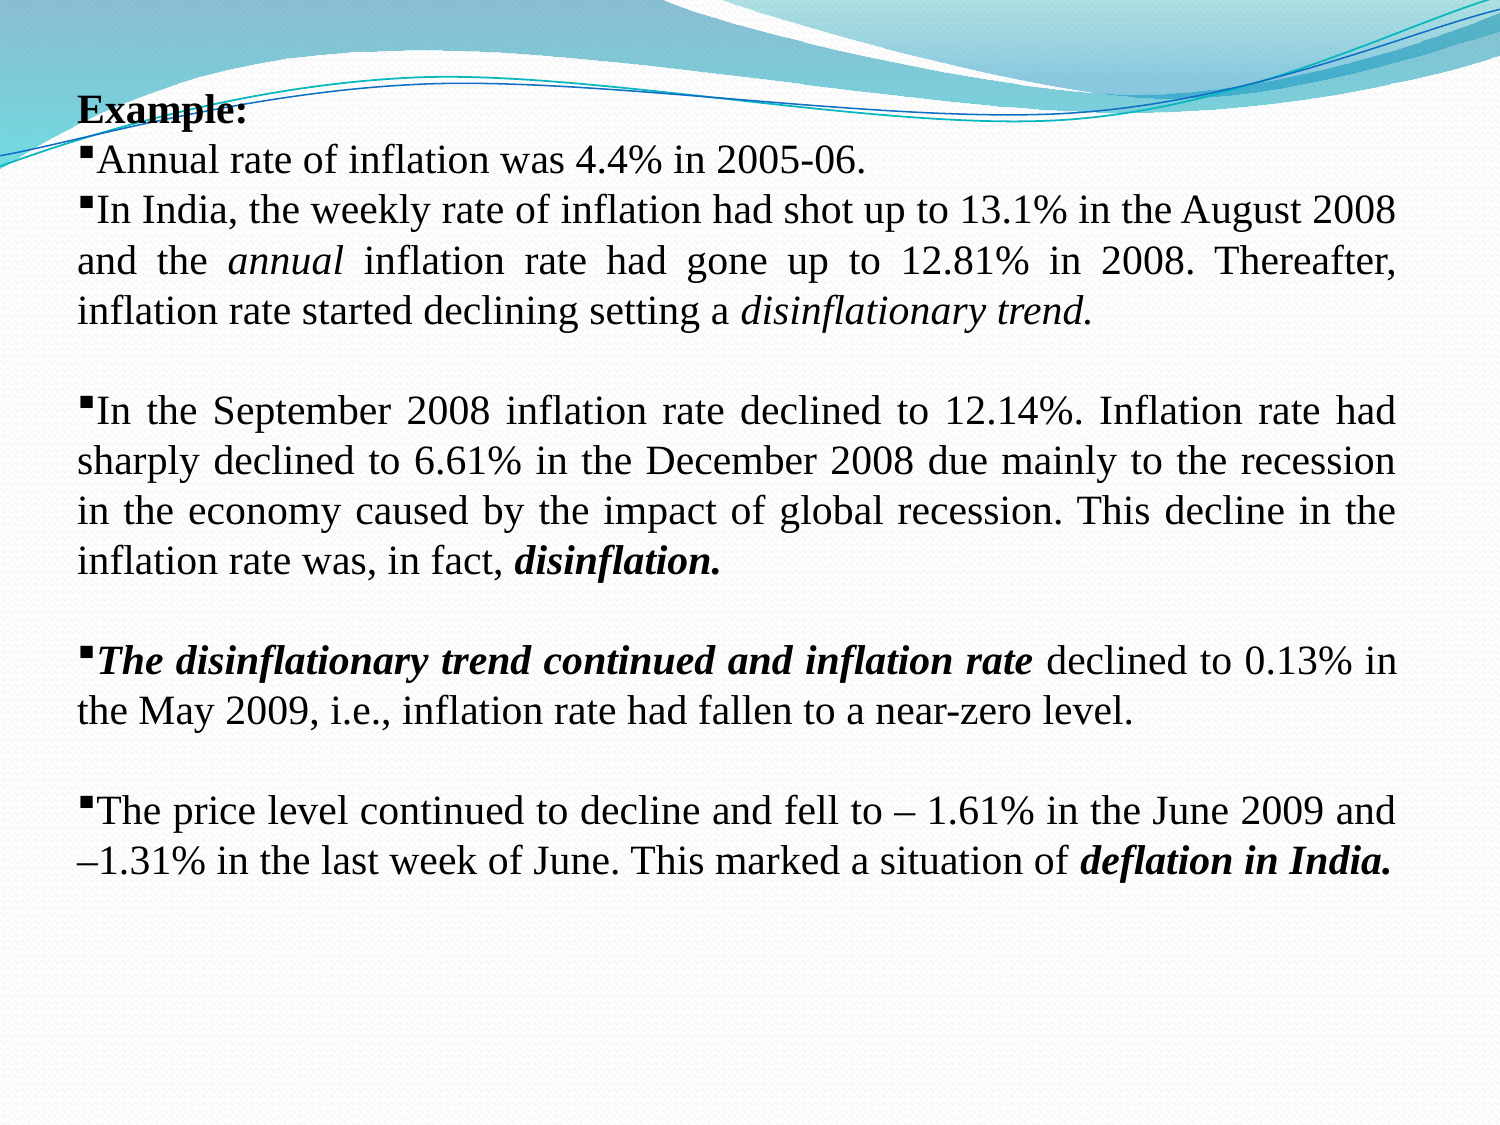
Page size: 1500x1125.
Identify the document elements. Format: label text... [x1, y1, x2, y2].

text_box Example: Annual rate of inflation was 4.4% in 2005-06. In India, the weekly rate of inflation had shot up to 13.1% in the August 2008 and the annual inflation rate had gone up to 12.81% in 2008. Thereafter, inflation rate started declining setting a disinflationary trend. In the September 2008 inflation rate declined to 12.14%. Inflation rate had sharply declined to 6.61% in the December 2008 due mainly to the recession in the economy caused by the impact of global recession. This decline in the inflation rate was, in fact, disinflation. The disinflationary trend continued and inflation rate declined to 0.13% in the May 2009, i.e., inflation rate had fallen to a near-zero level. The price level continued to decline and fell to – 1.61% in the June 2009 and –1.31% in the last week of June. This marked a situation of deflation in India. [62, 74, 1413, 890]
